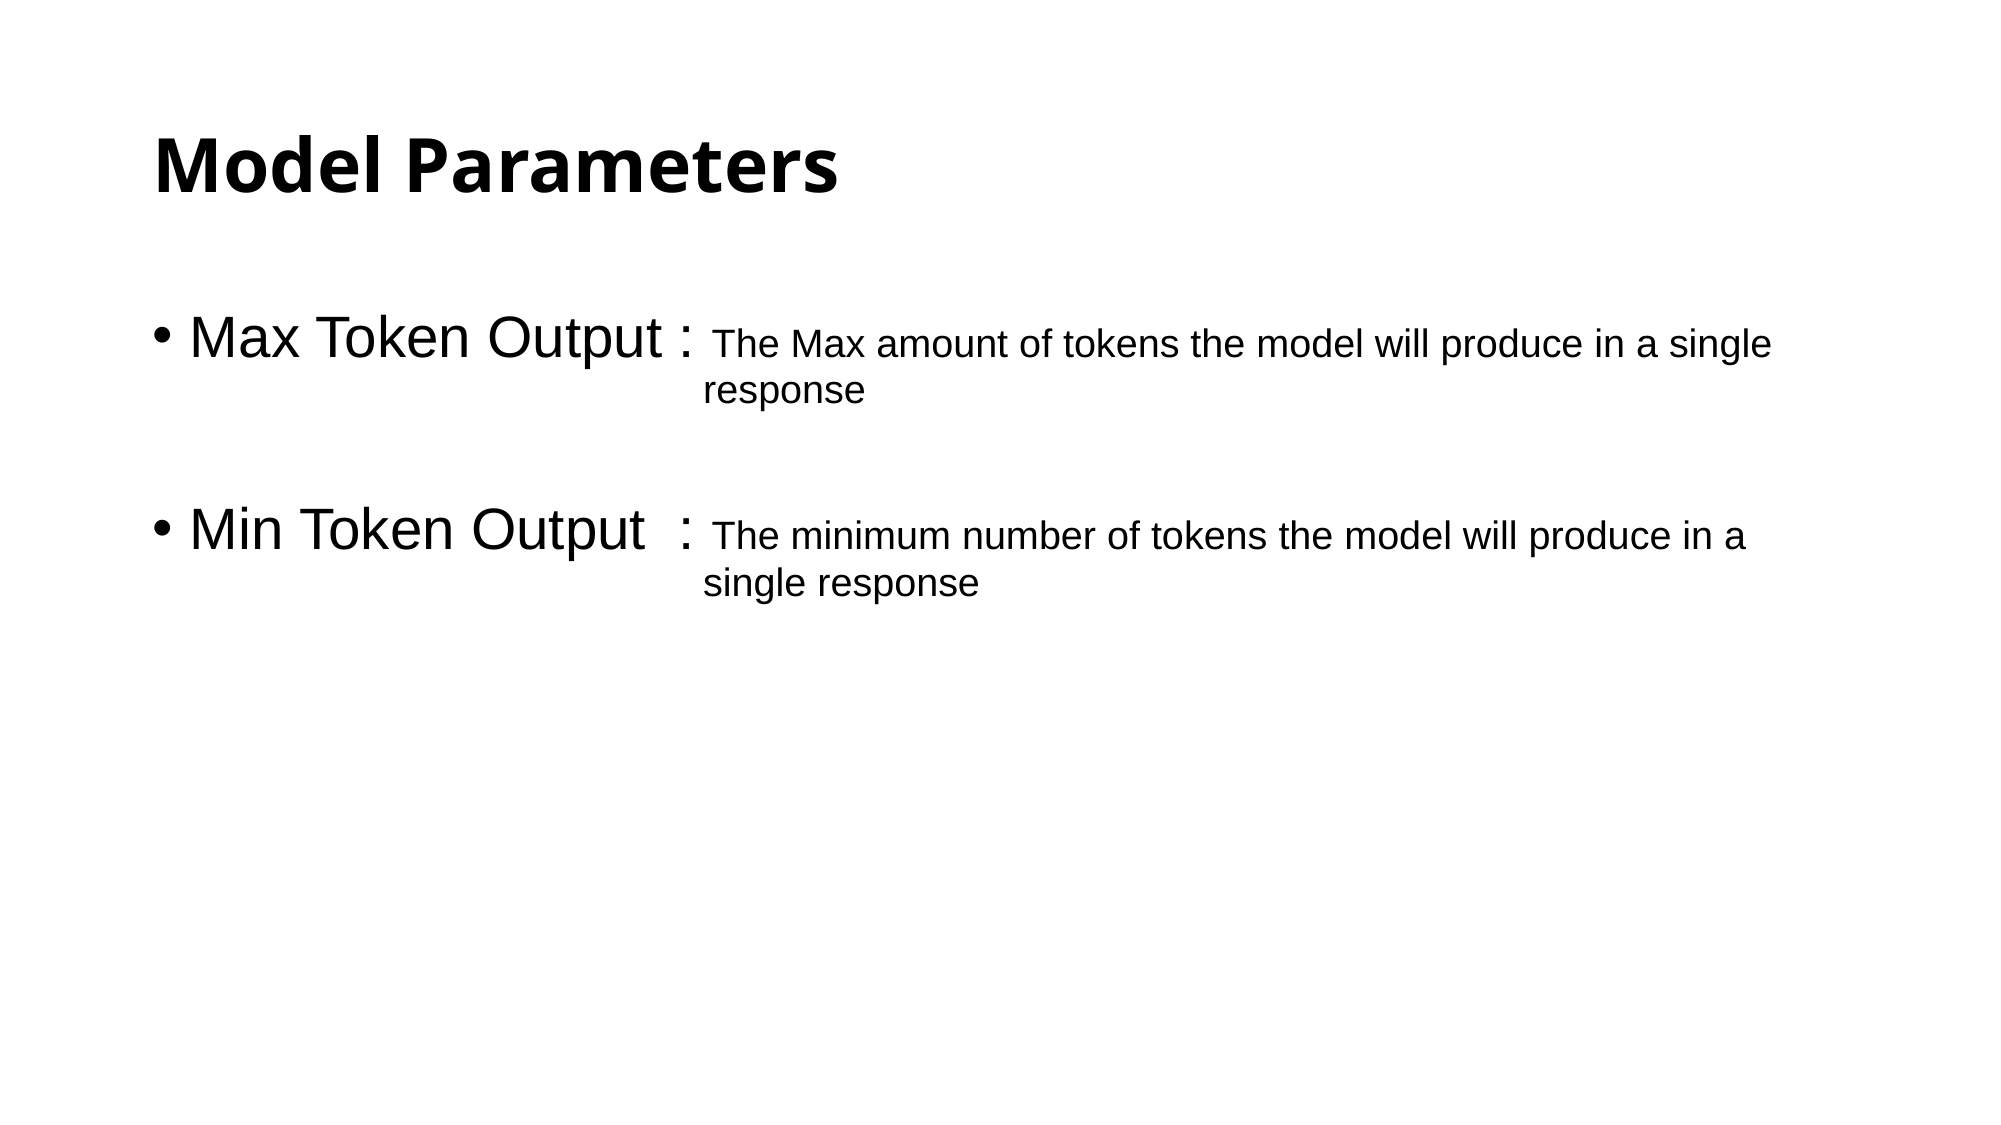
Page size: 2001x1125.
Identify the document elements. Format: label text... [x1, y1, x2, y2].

title Model Parameters [137, 59, 1863, 278]
list Max Token Output : The Max amount of tokens the model will produce in a single response Min Token Output : The minimum number of tokens the model will produce in a single response [137, 299, 1863, 925]
